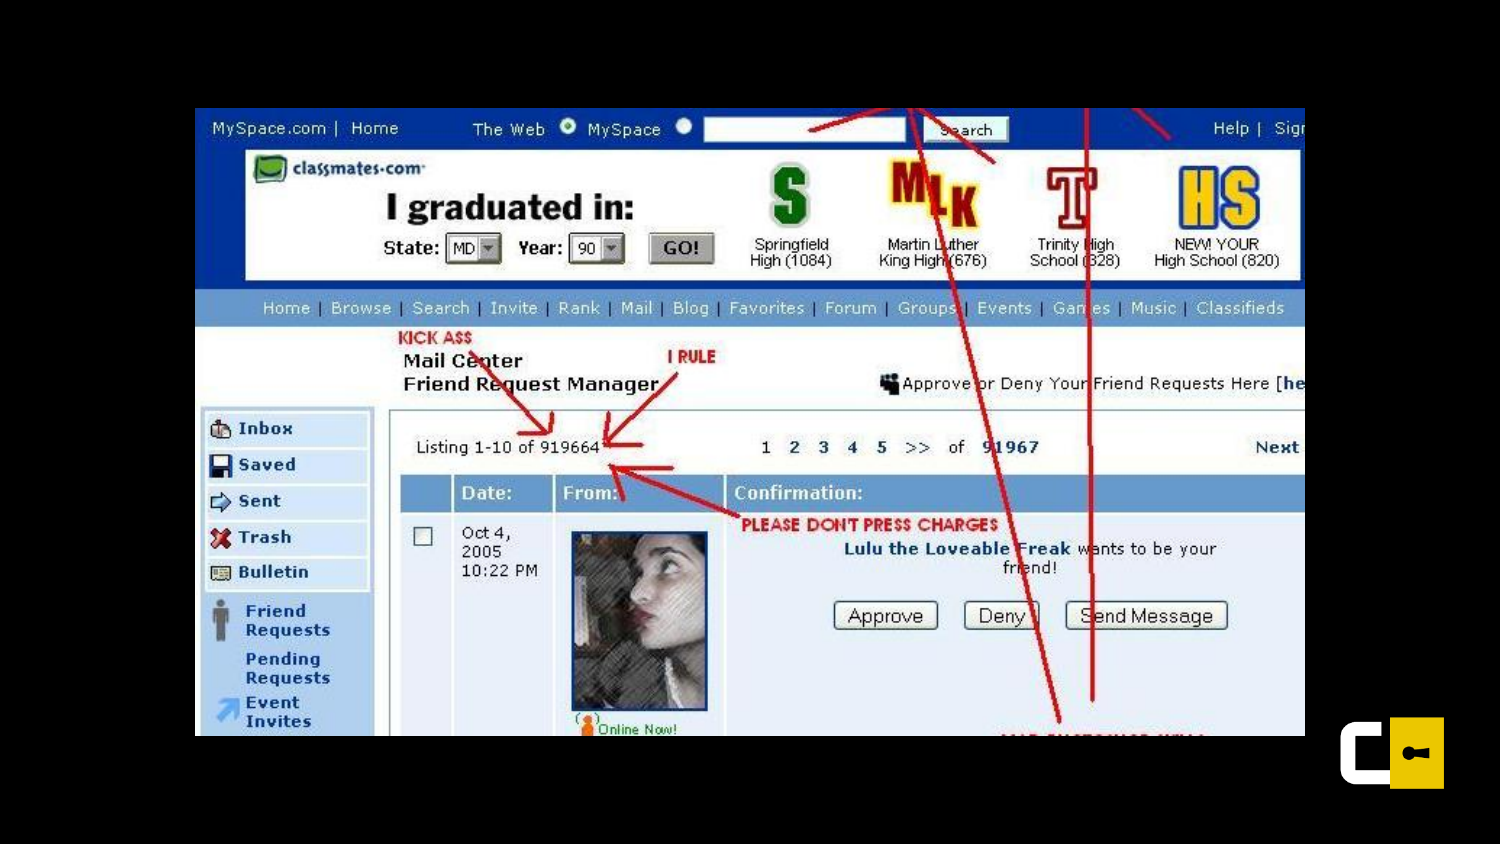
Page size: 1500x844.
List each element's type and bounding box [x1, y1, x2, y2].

picture [195, 108, 1305, 736]
picture [1335, 695, 1450, 809]
